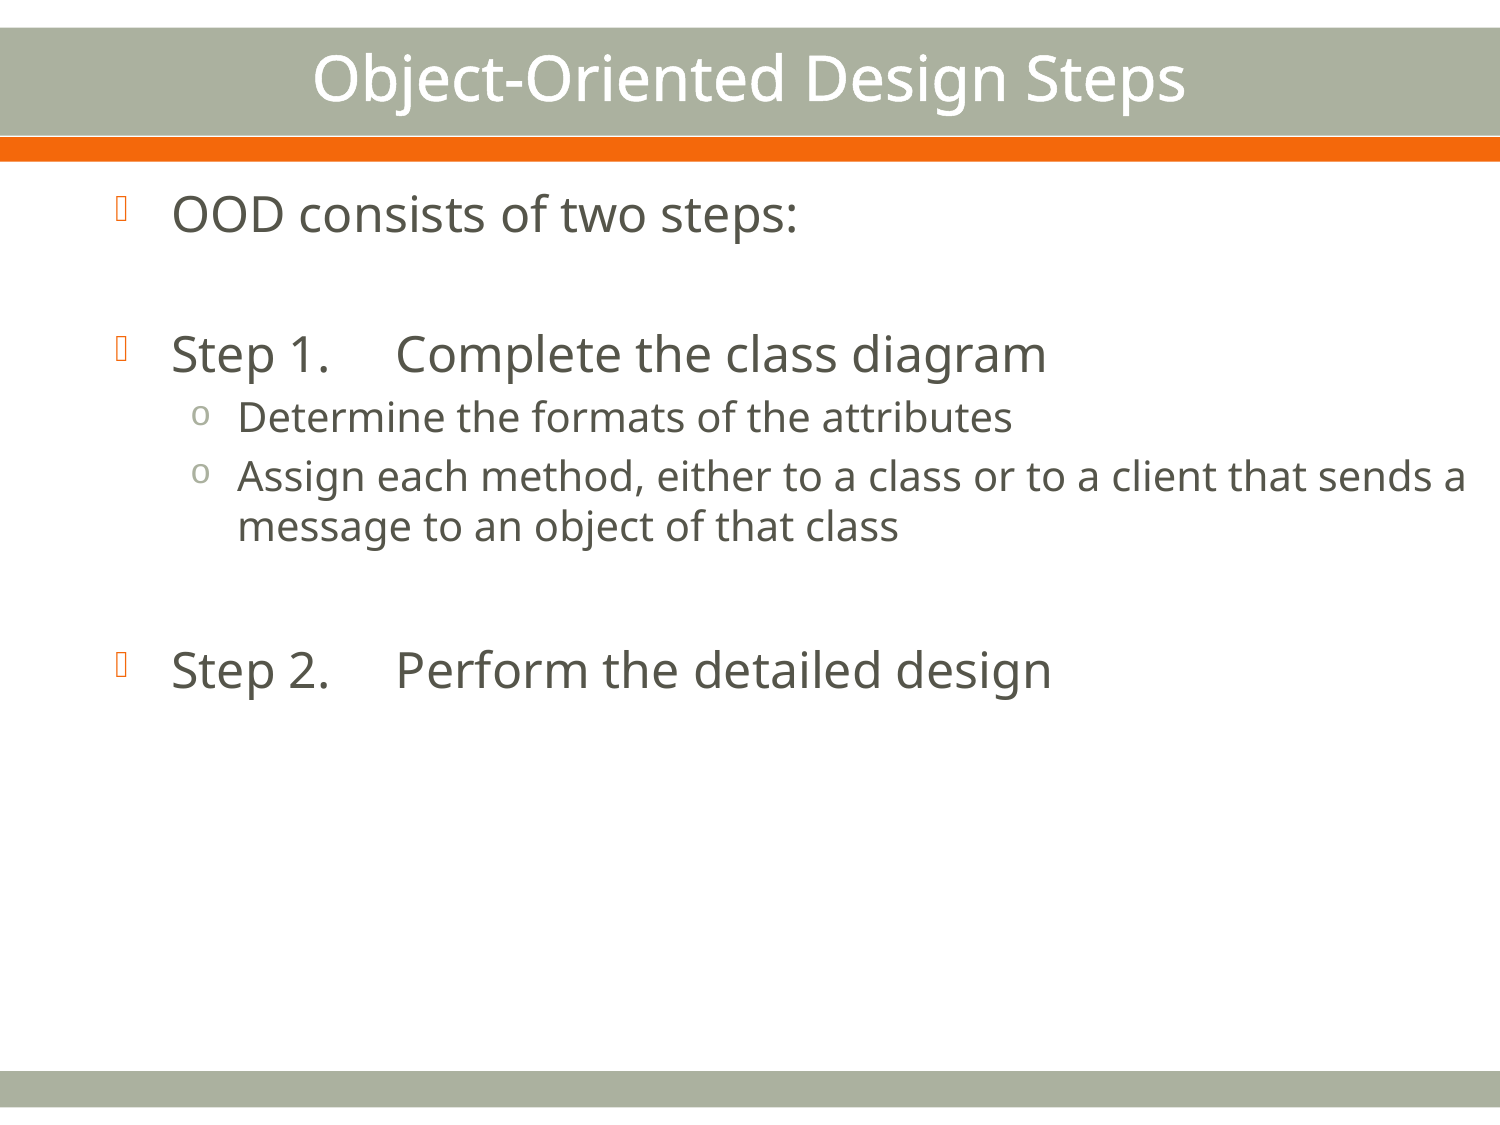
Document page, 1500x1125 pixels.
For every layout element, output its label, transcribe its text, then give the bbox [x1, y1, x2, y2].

title Object-Oriented Design Steps [0, 29, 1500, 123]
list OOD consists of two steps: Step 1. Complete the class diagram Determine the formats of the attributes Assign each method, either to a class or to a client that sends a message to an object of that class Step 2. Perform the detailed design [100, 175, 1500, 713]
